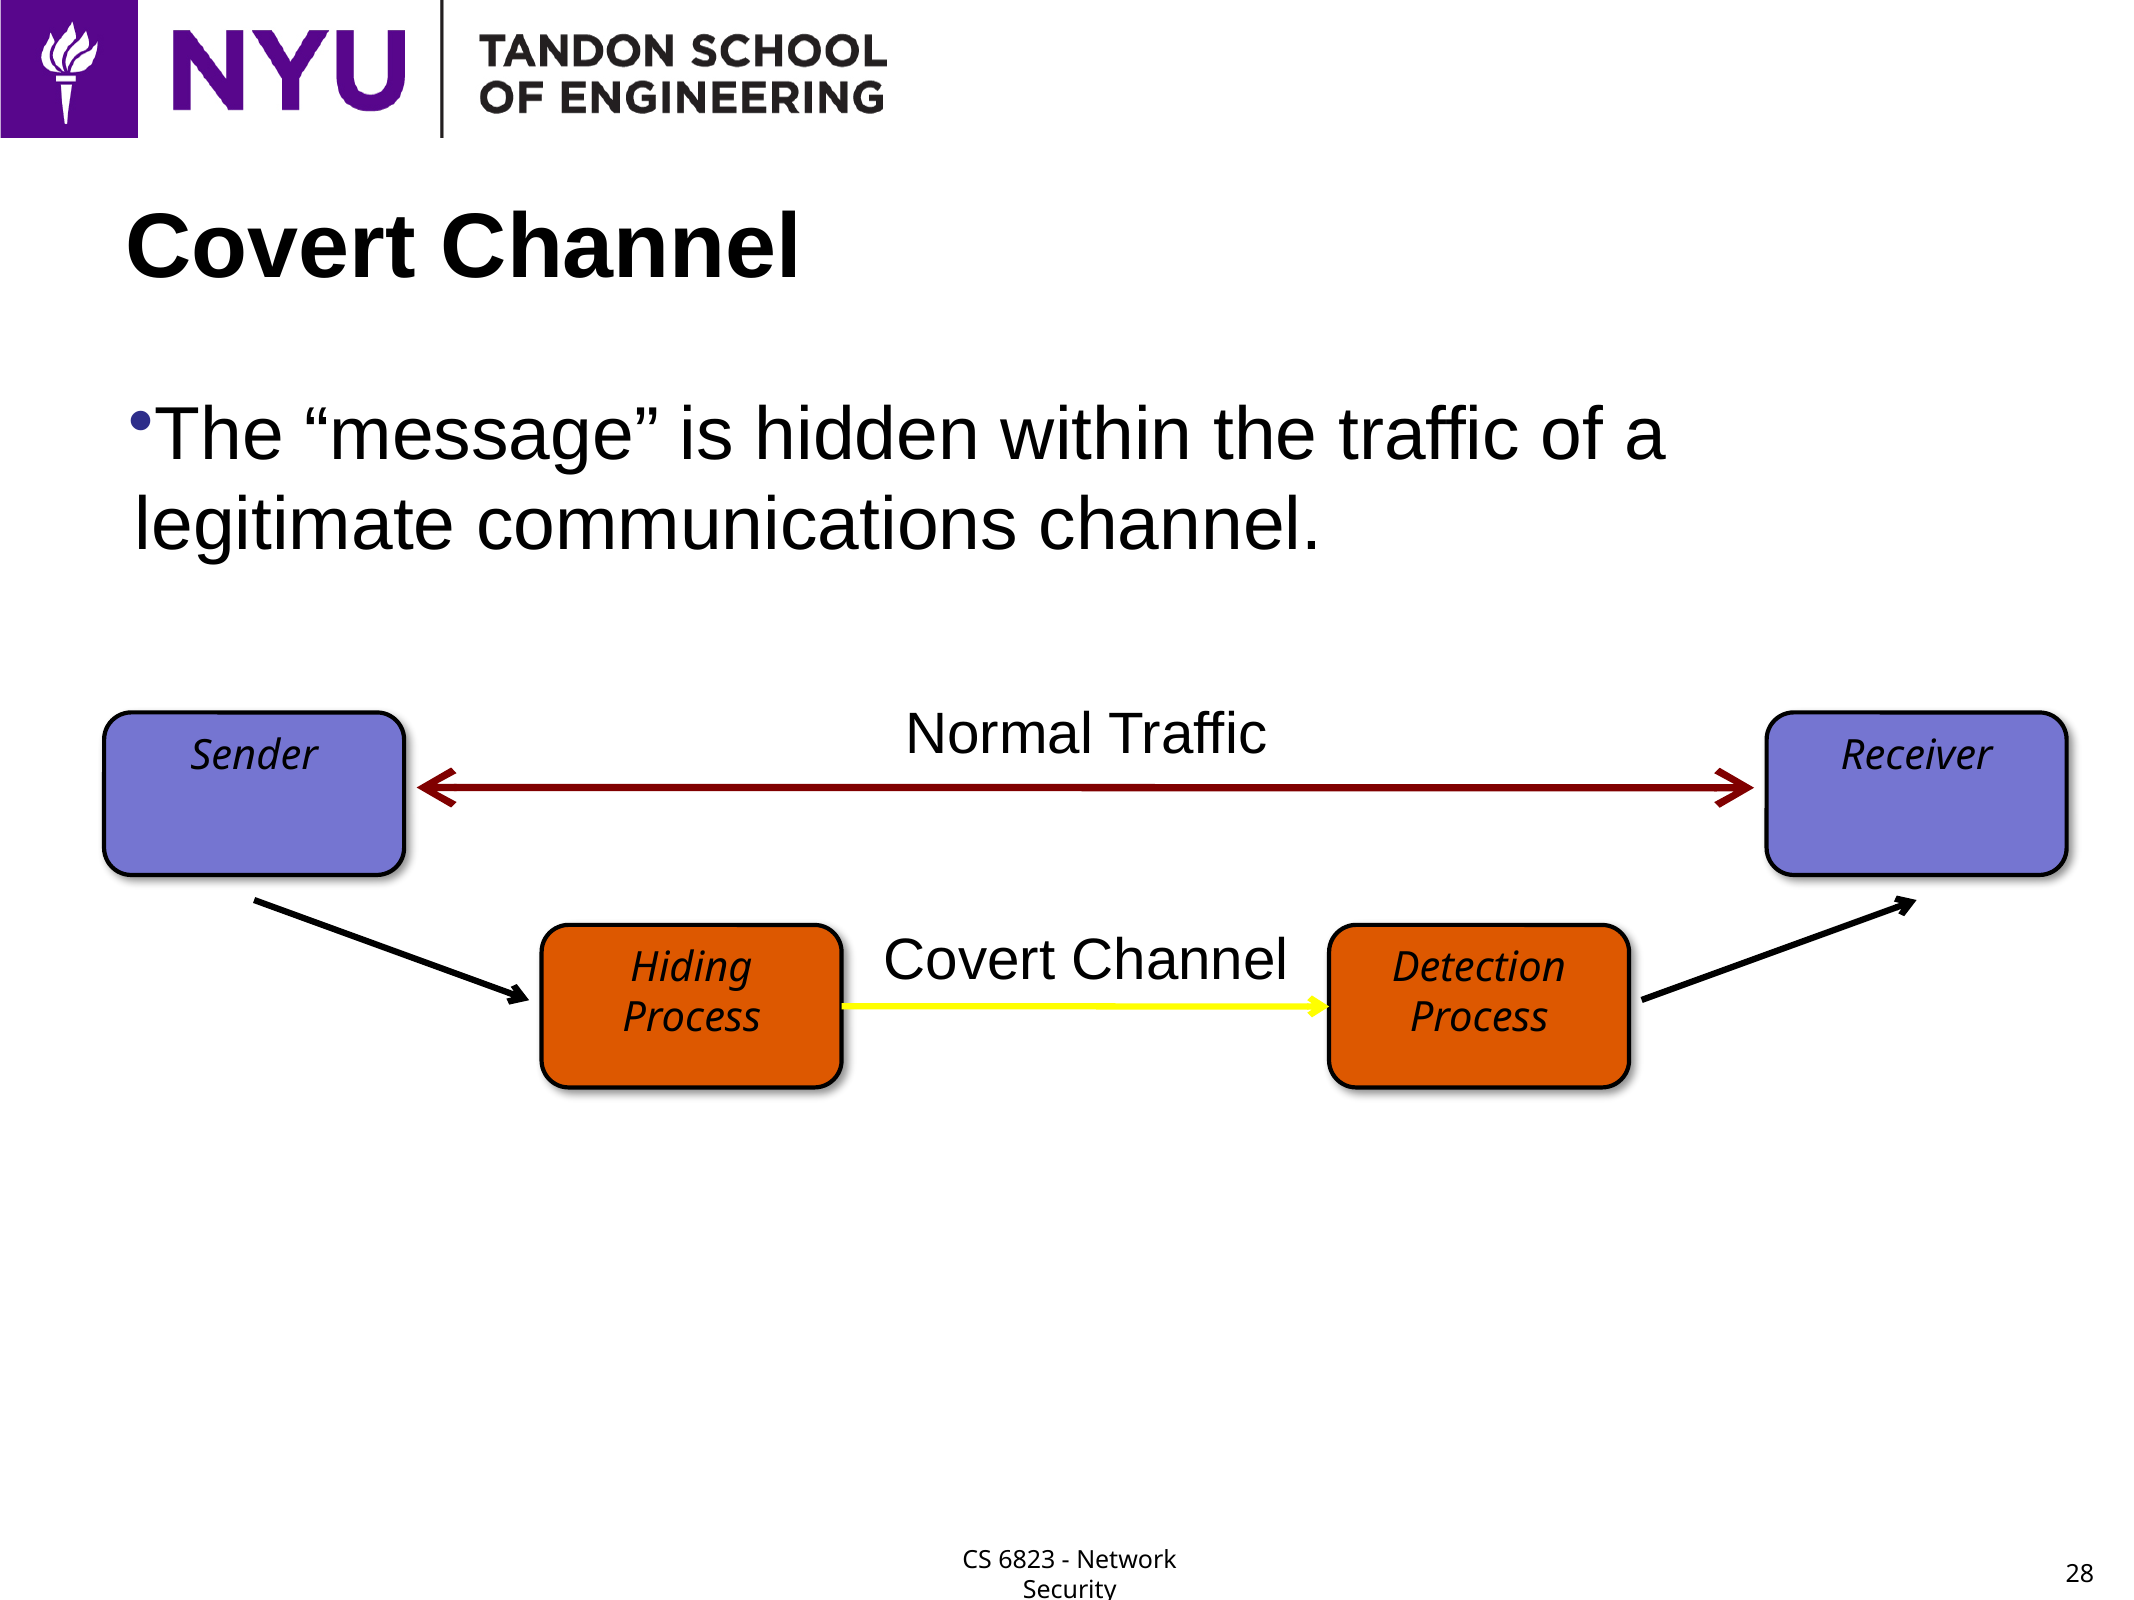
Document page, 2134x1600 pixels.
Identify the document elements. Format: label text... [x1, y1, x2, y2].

picture [0, 0, 887, 138]
slide_number 28 [2026, 1546, 2134, 1600]
list The “message” is hidden within the traffic of a legitimate communications channel. [106, 373, 2027, 675]
title Covert Channel [104, 174, 2024, 311]
text_box Covert Channel [868, 914, 1305, 999]
text_box Hiding Process [541, 924, 842, 1088]
text_box Sender [104, 712, 405, 875]
text_box Normal Traffic [890, 687, 1283, 773]
text_box Detection Process [1329, 924, 1630, 1088]
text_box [253, 899, 530, 1001]
text_box Receiver [1766, 712, 2067, 875]
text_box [1641, 899, 1917, 1001]
